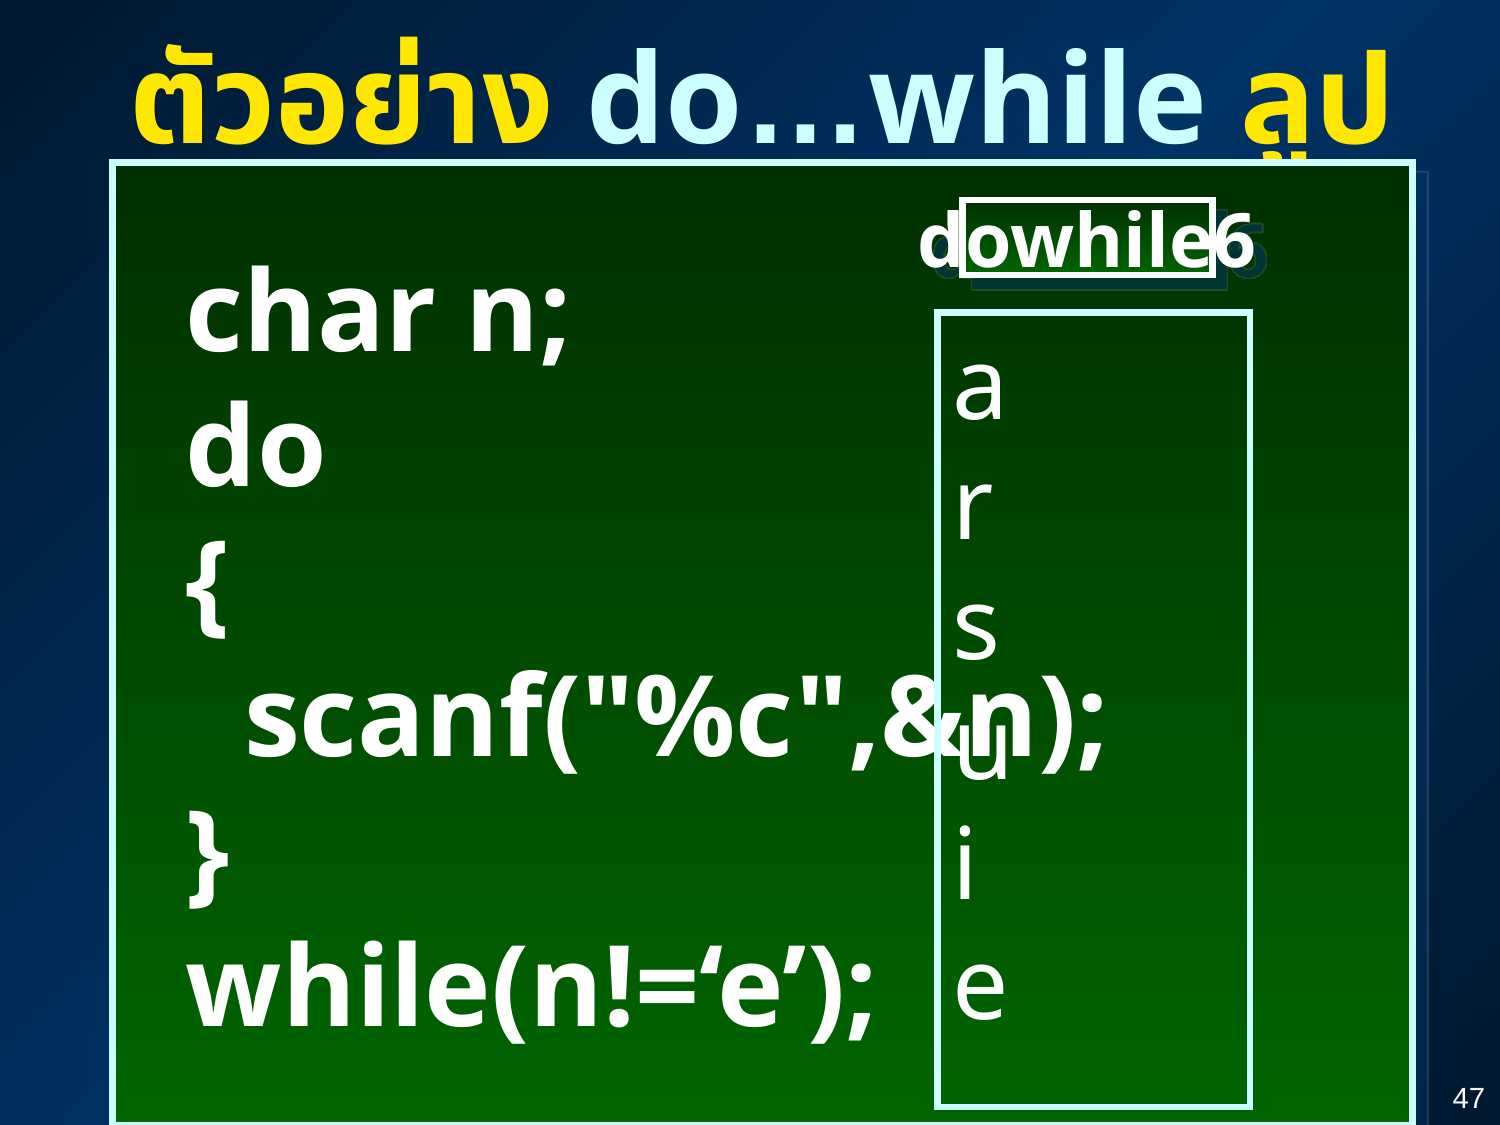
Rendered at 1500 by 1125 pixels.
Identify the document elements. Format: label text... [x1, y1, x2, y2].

text_box char n; do { scanf("%c",&n); } while(n!=‘e’); [112, 162, 1413, 1125]
text_box a r s u i e [937, 312, 1250, 1107]
text_box dowhile6 [962, 199, 1213, 275]
title ตัวอย่าง do…while ลูป [87, 0, 1438, 188]
text_box 47 [1426, 1071, 1500, 1125]
